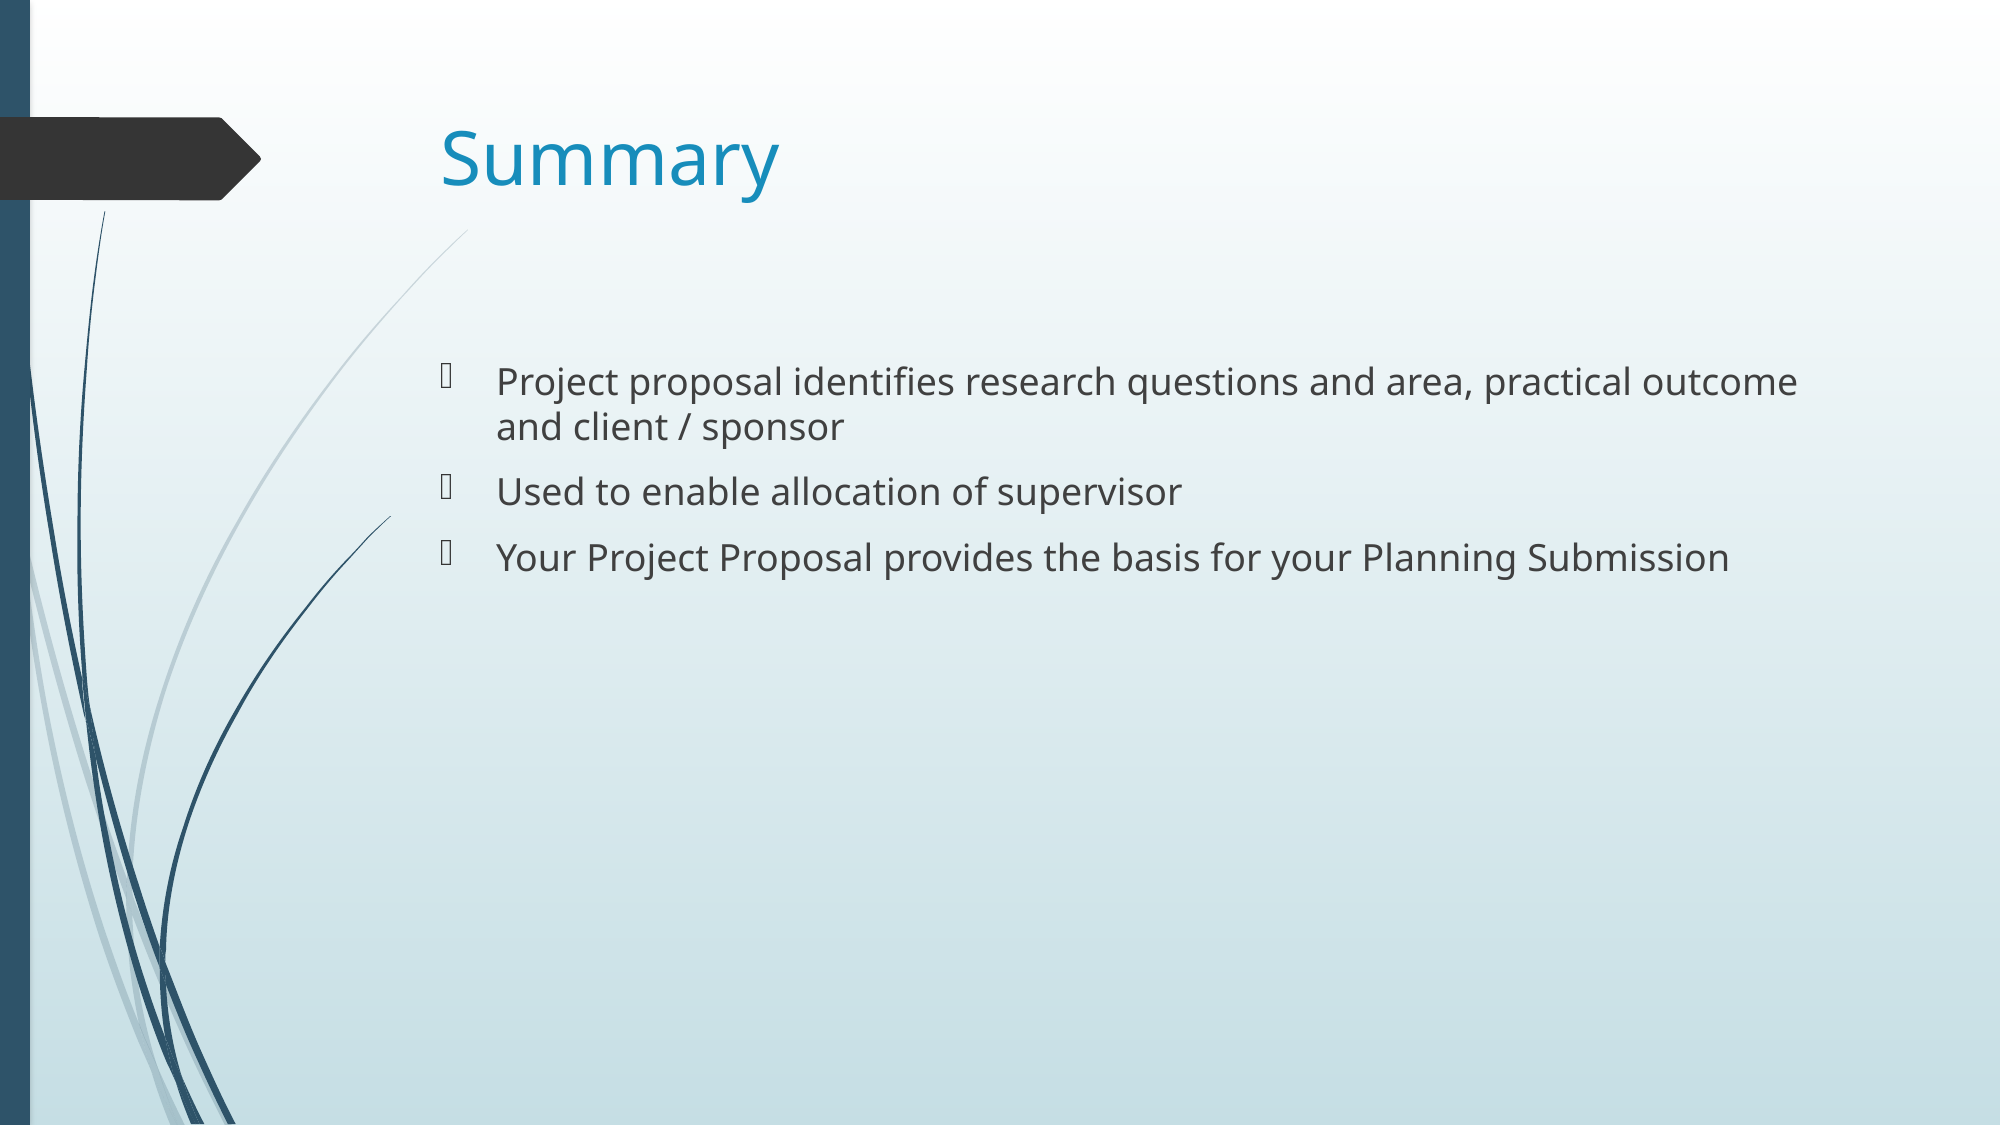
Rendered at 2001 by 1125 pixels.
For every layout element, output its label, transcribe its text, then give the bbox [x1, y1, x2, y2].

list Project proposal identifies research questions and area, practical outcome and client / sponsor Used to enable allocation of supervisor Your Project Proposal provides the basis for your Planning Submission [424, 350, 1888, 970]
title Summary [425, 102, 1888, 313]
